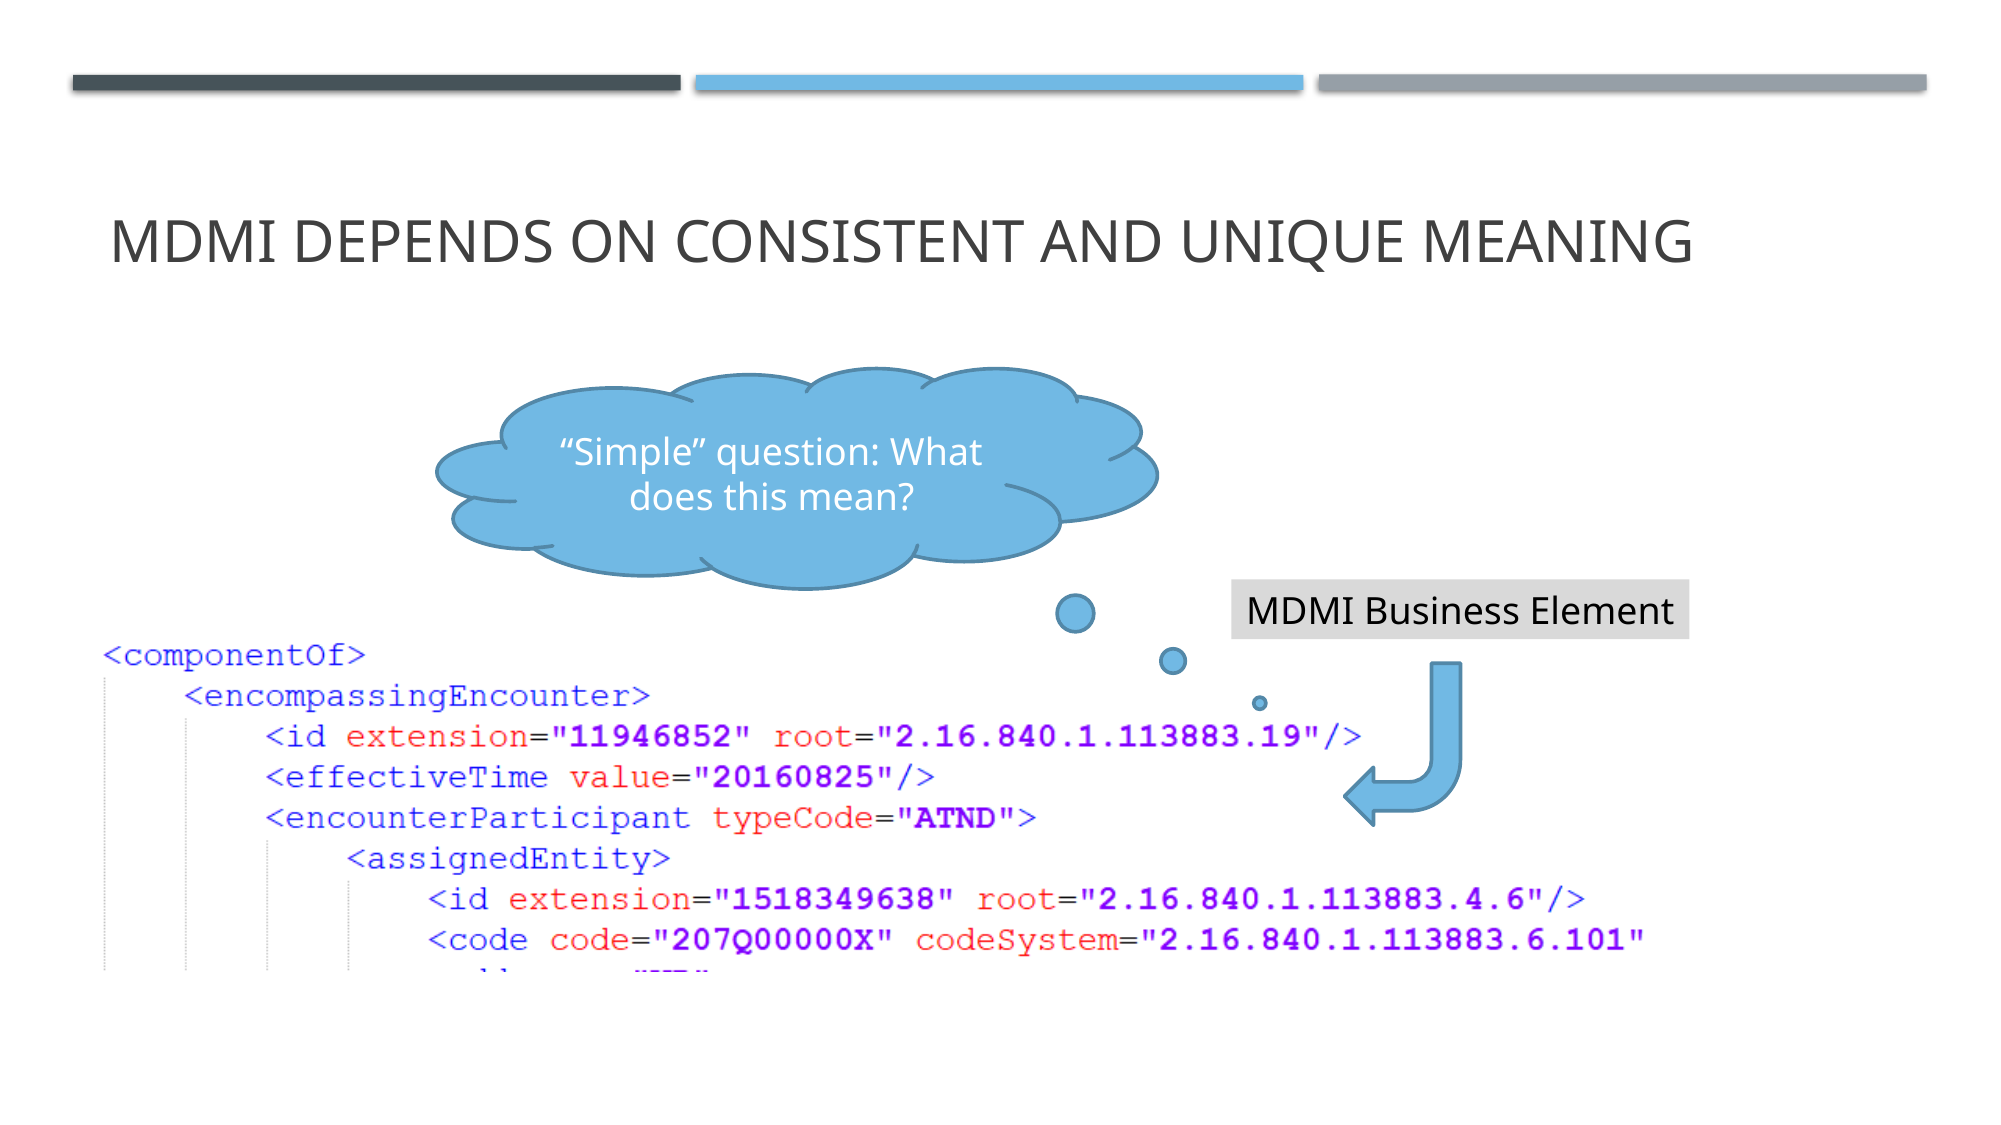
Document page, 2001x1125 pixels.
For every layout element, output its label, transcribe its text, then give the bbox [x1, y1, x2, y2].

text_box “Simple” question: What does this mean? [1055, 593, 1096, 630]
picture [90, 630, 1662, 973]
text_box “Simple” question: What does this mean? [435, 366, 1160, 591]
title MDMI depends on consistent and unique meaning [94, 119, 1904, 282]
text_box MDMI Business Element [1231, 579, 1690, 640]
